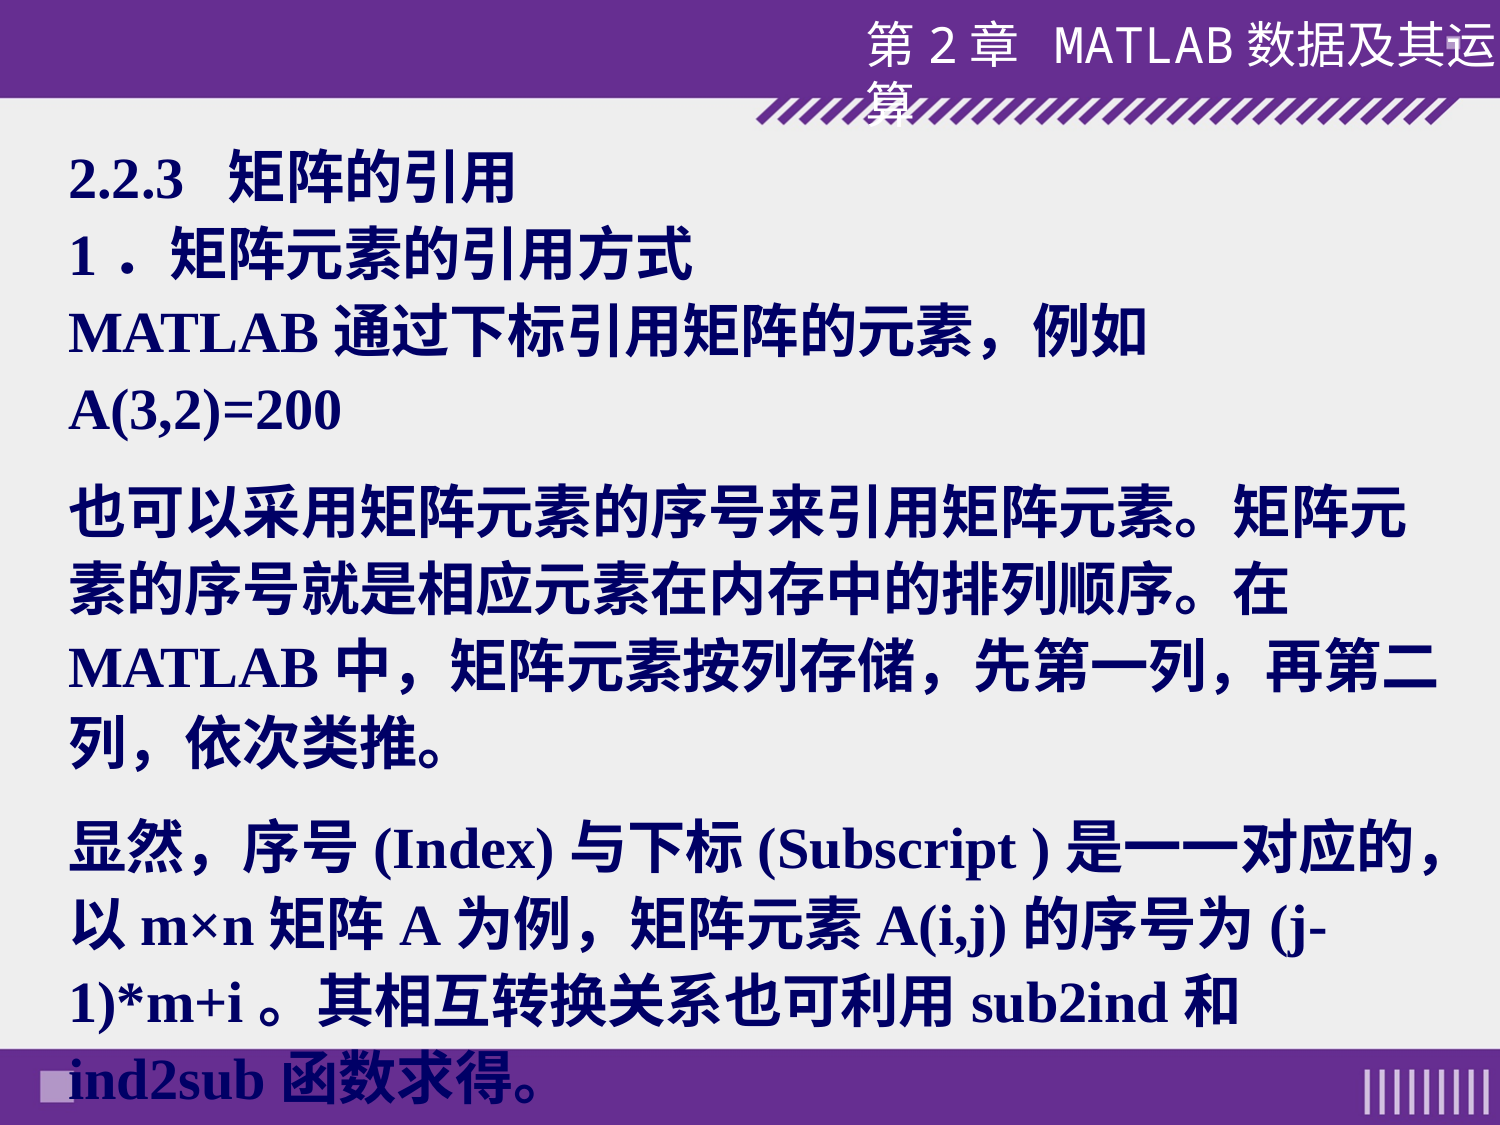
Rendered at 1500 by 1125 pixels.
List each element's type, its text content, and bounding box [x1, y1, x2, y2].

list 2.2.3 矩阵的引用 1．矩阵元素的引用方式 MATLAB通过下标引用矩阵的元素，例如 A(3,2)=200 也可以采用矩阵元素的序号来引用矩阵元素。矩阵元素的序号就是相应元素在内存中的排列顺序。在MATLAB中，矩阵元素按列存储，先第一列，再第二列，依次类推。 显然，序号(Index)与下标(Subscript )是一一对应的，以m×n矩阵A为例，矩阵元素A(i,j)的序号为(j-1)*m+i。其相互转换关系也可利用sub2ind和ind2sub函数求得。 [53, 125, 1459, 1059]
picture [0, 0, 1500, 1125]
